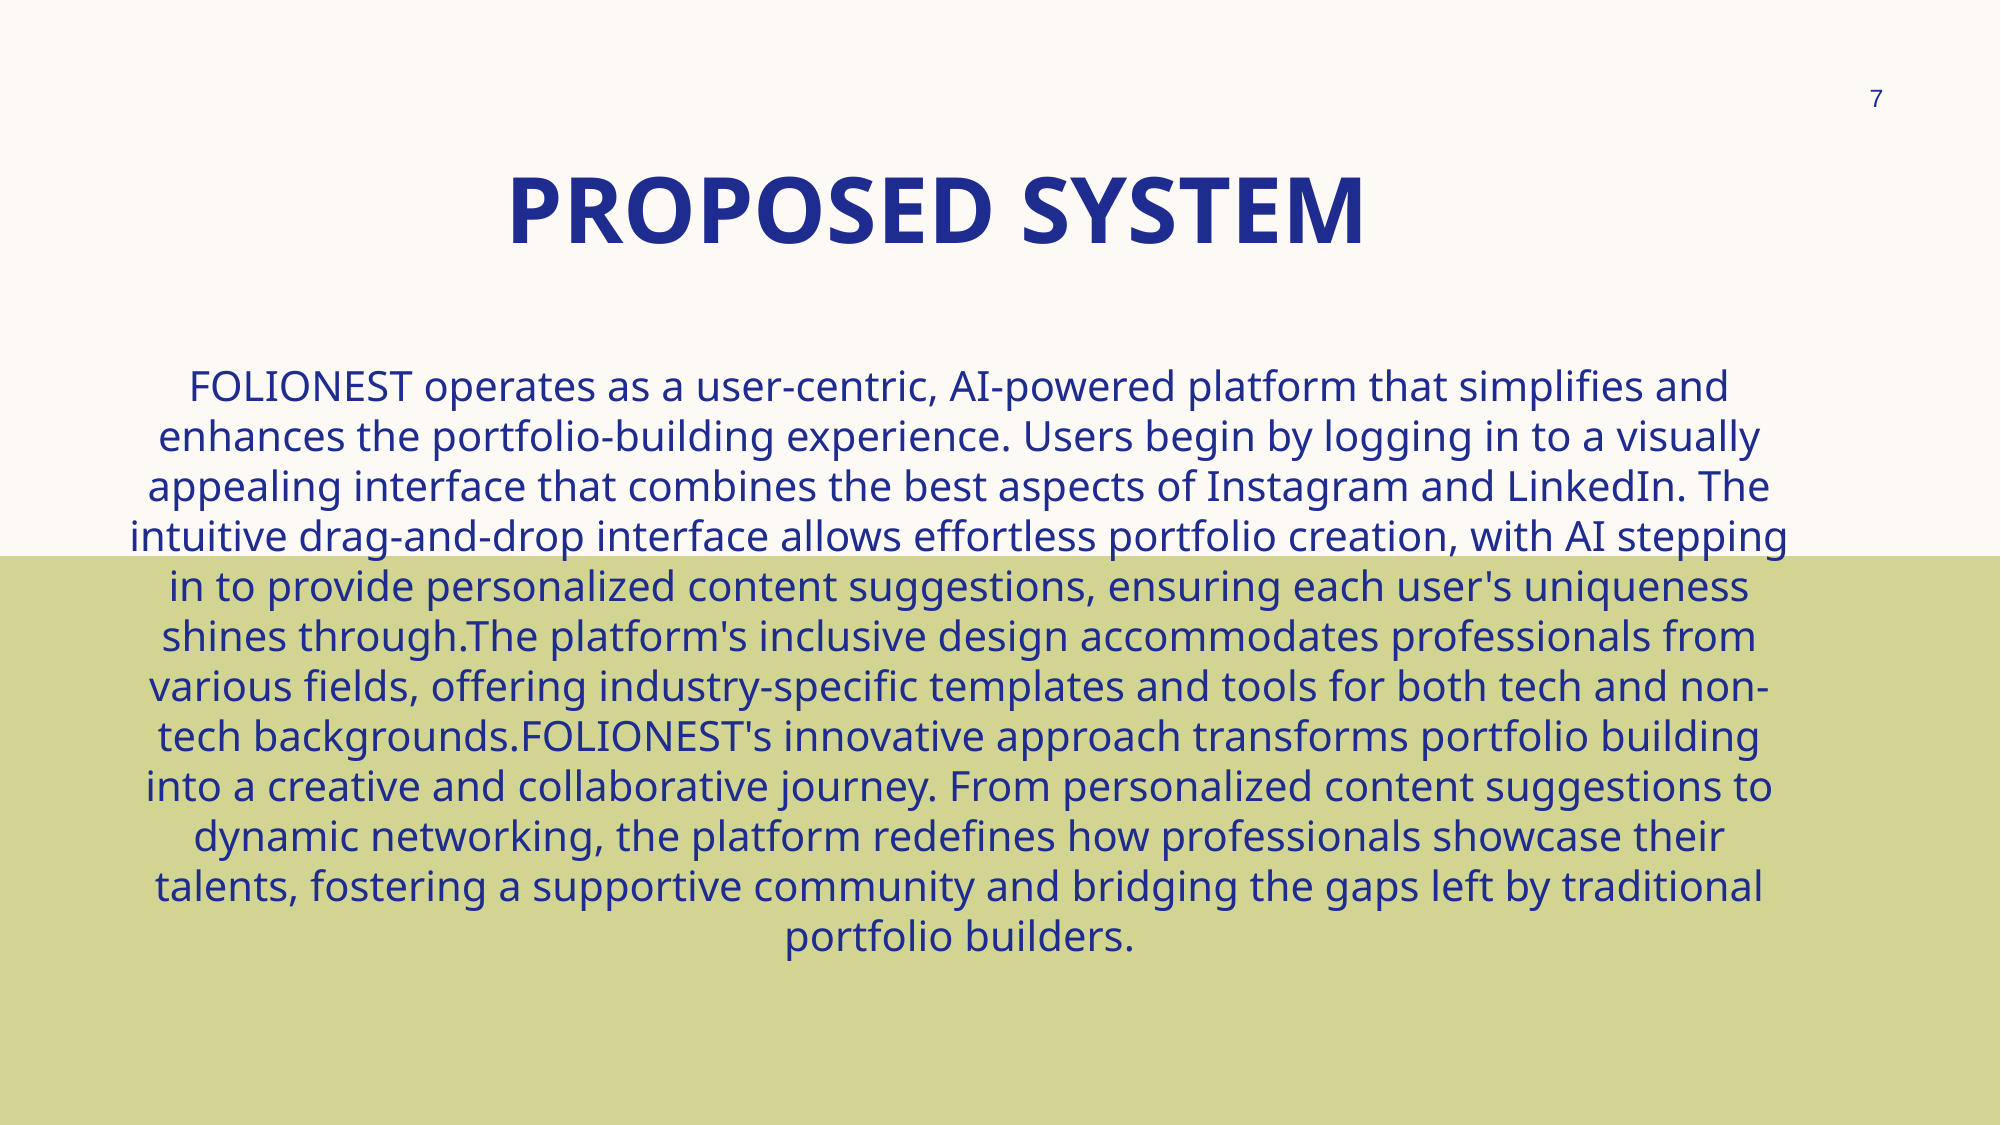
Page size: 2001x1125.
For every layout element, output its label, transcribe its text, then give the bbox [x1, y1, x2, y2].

title Proposed system [62, 144, 1814, 271]
list FOLIONEST operates as a user-centric, AI-powered platform that simplifies and enhances the portfolio-building experience. Users begin by logging in to a visually appealing interface that combines the best aspects of Instagram and LinkedIn. The intuitive drag-and-drop interface allows effortless portfolio creation, with AI stepping in to provide personalized content suggestions, ensuring each user's uniqueness shines through.The platform's inclusive design accommodates professionals from various fields, offering industry-specific templates and tools for both tech and non-tech backgrounds.FOLIONEST's innovative approach transforms portfolio building into a creative and collaborative journey. From personalized content suggestions to dynamic networking, the platform redefines how professionals showcase their talents, fostering a supportive community and bridging the gaps left by traditional portfolio builders. [106, 349, 1814, 971]
slide_number 7 [1795, 75, 1958, 120]
